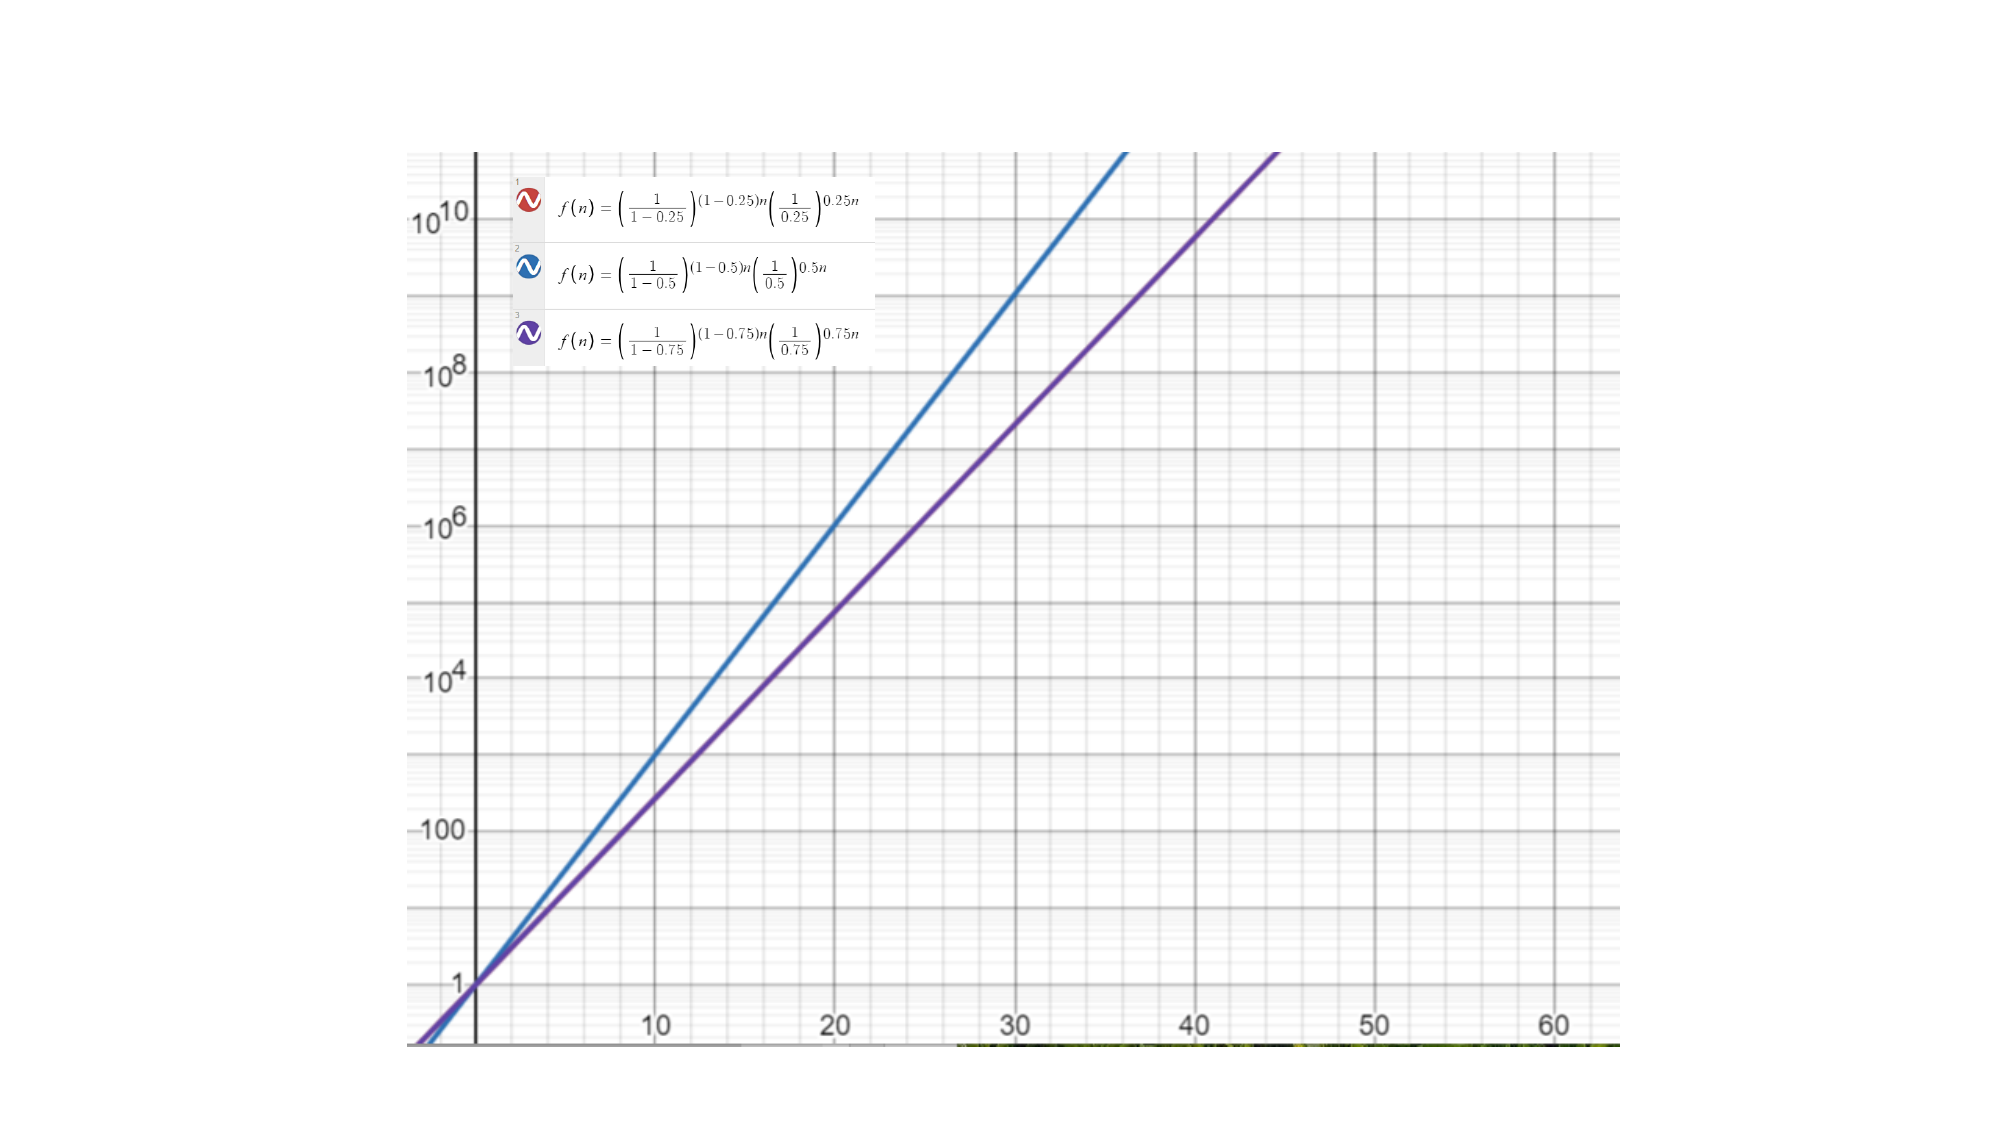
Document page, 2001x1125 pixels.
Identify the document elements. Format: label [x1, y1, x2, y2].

picture [406, 152, 1621, 1047]
